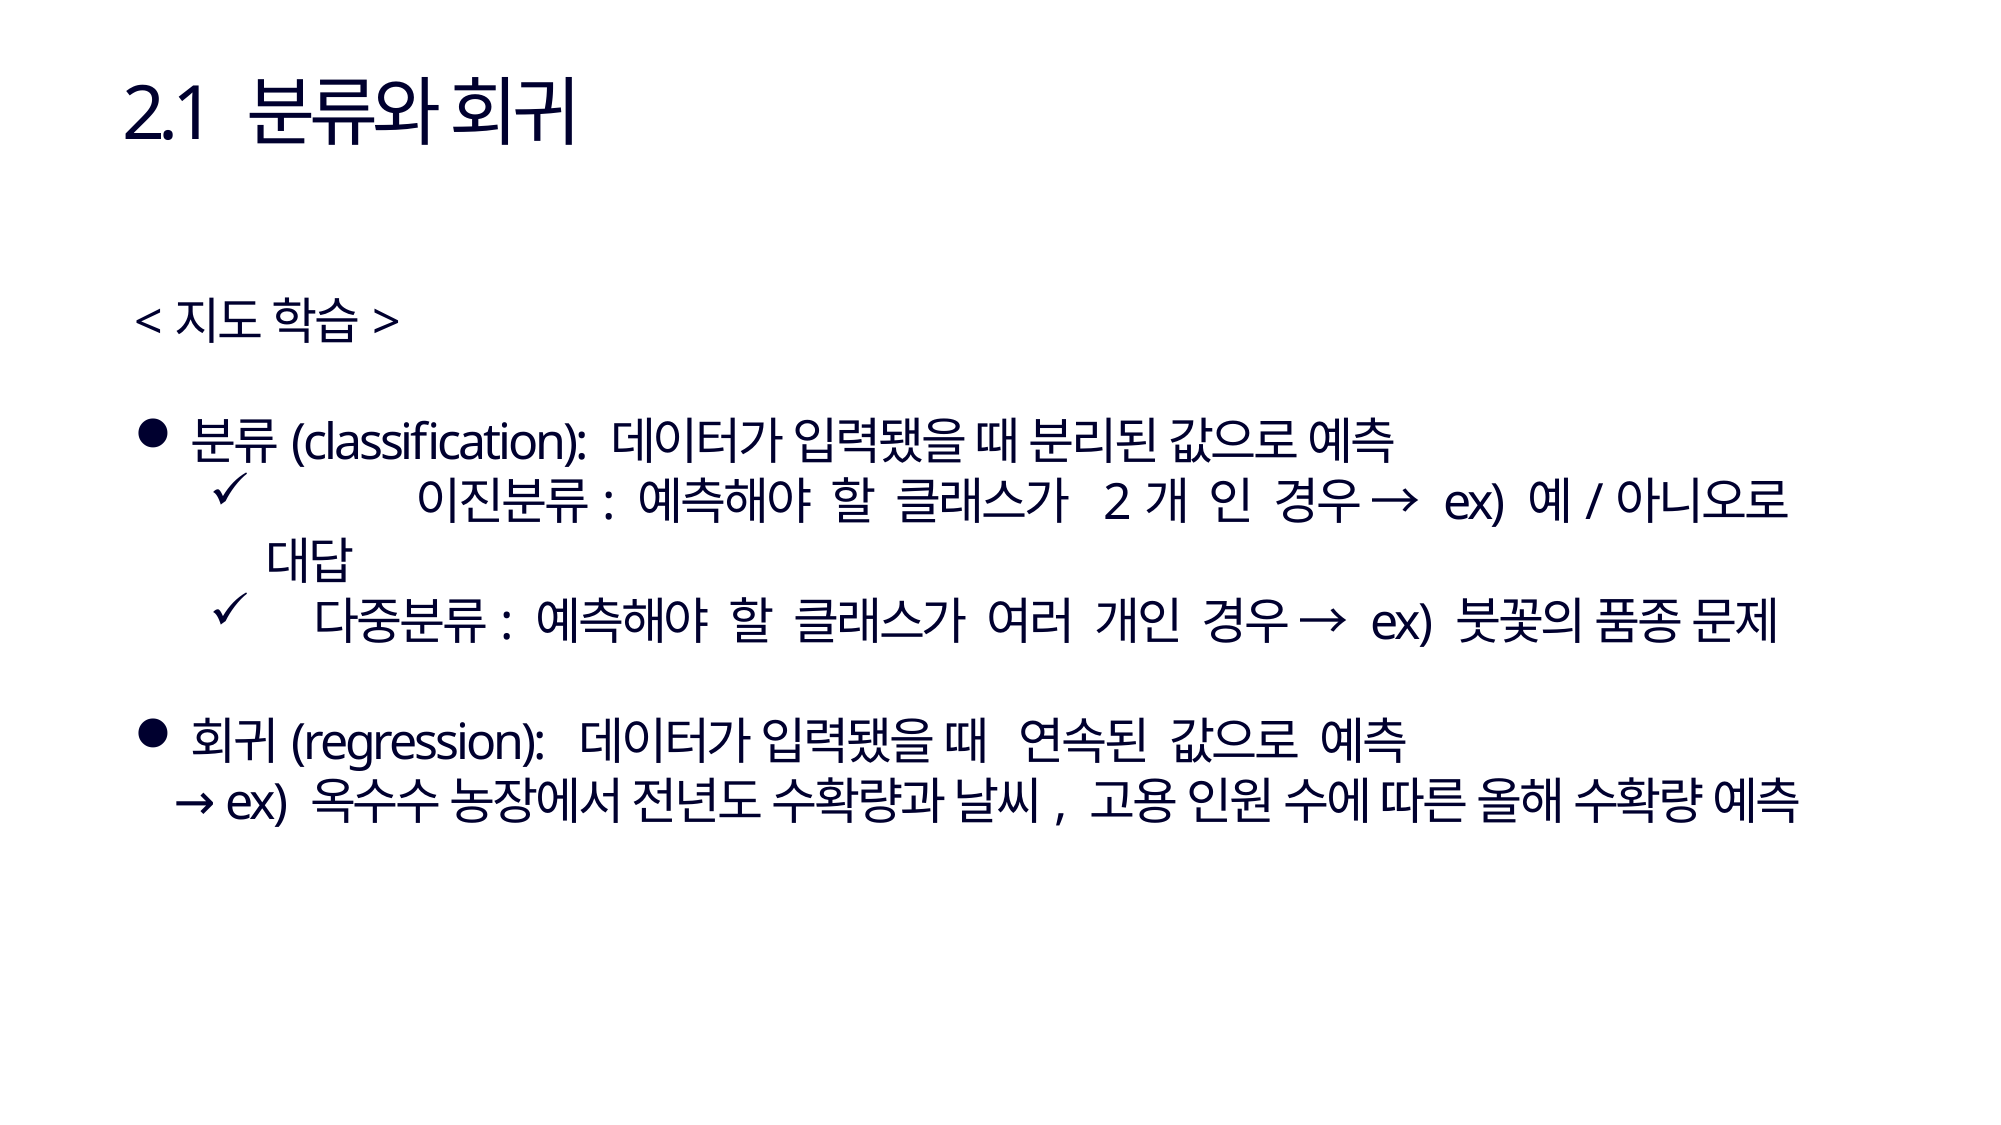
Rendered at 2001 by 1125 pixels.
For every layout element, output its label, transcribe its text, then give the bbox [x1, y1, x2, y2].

text_box 2.1 분류와 회귀 [107, 56, 597, 162]
text_box <지도 학습> 분류(classification): 데이터가 입력됐을 때 분리된 값으로 예측 이진분류: 예측해야 할 클래스가 2개 인 경우 → ex) 예/아니오로 대답 다중분류: 예측해야 할 클래스가 여러 개인 경우 → ex) 붓꽃의 품종 문제 회귀(regression): 데이터가 입력됐을 때 연속된 값으로 예측 → ex) 옥수수 농장에서 전년도 수확량과 날씨, 고용 인원 수에 따른 올해 수확량 예측 [119, 281, 1853, 957]
